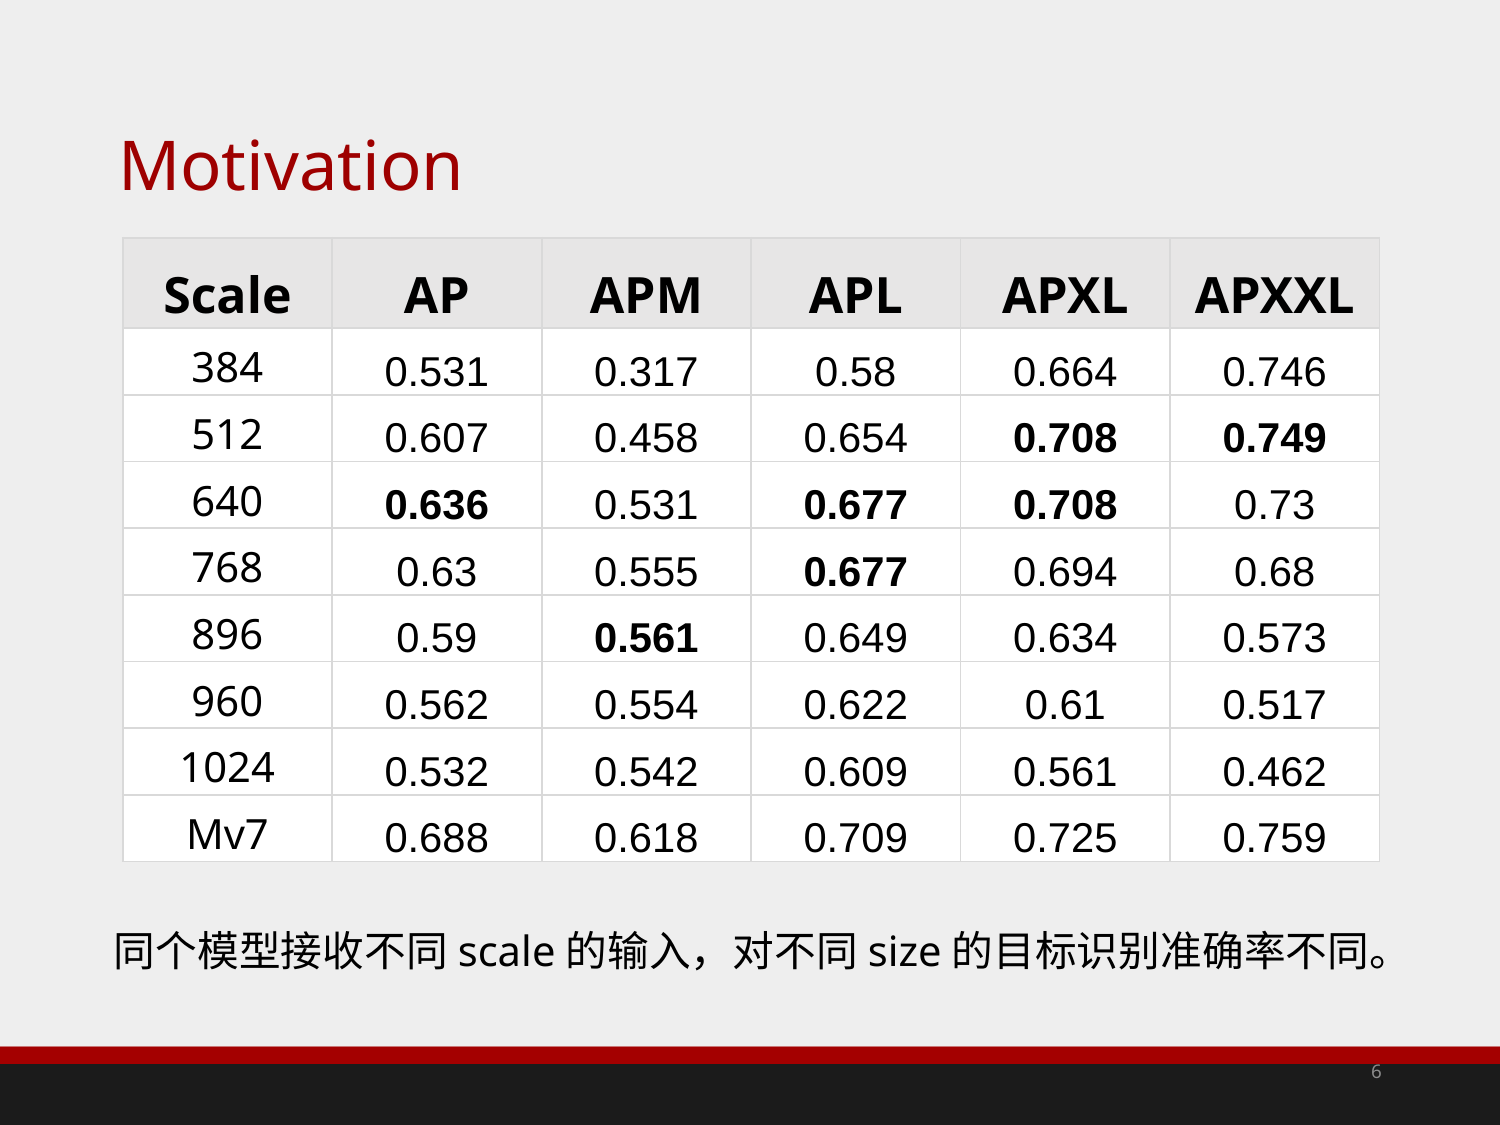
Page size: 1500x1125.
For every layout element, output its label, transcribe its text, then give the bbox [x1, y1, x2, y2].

text_box 同个模型接收不同scale的输入，对不同size的目标识别准确率不同。 [99, 917, 1426, 982]
table_cell 0.708 [961, 462, 1169, 527]
table_cell 512 [124, 396, 331, 461]
table_header APXL [961, 239, 1169, 327]
table_header APM [543, 239, 750, 327]
table_cell 0.609 [752, 729, 960, 794]
table_header APL [752, 239, 960, 327]
table_cell 0.531 [543, 462, 750, 527]
table_cell 0.664 [961, 329, 1169, 394]
table_cell 0.649 [752, 596, 960, 661]
table_cell 384 [124, 329, 331, 394]
table_cell 0.542 [543, 729, 750, 794]
table_cell 0.68 [1171, 529, 1379, 594]
table_cell 0.725 [961, 796, 1169, 861]
table_cell 0.622 [752, 662, 960, 727]
table_cell 0.688 [333, 796, 541, 861]
table_cell 0.58 [752, 329, 960, 394]
table_cell 0.708 [961, 396, 1169, 461]
table_cell 0.654 [752, 396, 960, 461]
table_cell 640 [124, 462, 331, 527]
table_header AP [333, 239, 541, 327]
table_cell 0.73 [1171, 462, 1379, 527]
table_cell 0.636 [333, 462, 541, 527]
table_cell 768 [124, 529, 331, 594]
table_cell 0.317 [543, 329, 750, 394]
table_cell 0.694 [961, 529, 1169, 594]
table_cell 0.618 [543, 796, 750, 861]
table_cell 0.458 [543, 396, 750, 461]
table_cell 0.554 [543, 662, 750, 727]
table_cell 0.61 [961, 662, 1169, 727]
table_cell 0.746 [1171, 329, 1379, 394]
table_cell 0.517 [1171, 662, 1379, 727]
table_cell 0.555 [543, 529, 750, 594]
table_cell 0.677 [752, 529, 960, 594]
table_cell 1024 [124, 729, 331, 794]
table_cell 0.709 [752, 796, 960, 861]
table_cell 0.561 [961, 729, 1169, 794]
table_cell 0.63 [333, 529, 541, 594]
table_cell 0.607 [333, 396, 541, 461]
table_header Scale [124, 239, 331, 327]
table_cell 960 [124, 662, 331, 727]
table_cell 896 [124, 596, 331, 661]
table_cell 0.562 [333, 662, 541, 727]
table_cell 0.462 [1171, 729, 1379, 794]
table_cell 0.759 [1171, 796, 1379, 861]
table_cell 0.59 [333, 596, 541, 661]
table_cell 0.531 [333, 329, 541, 394]
table_cell 0.634 [961, 596, 1169, 661]
table_cell 0.532 [333, 729, 541, 794]
title Motivation [103, 59, 1397, 278]
table_cell Mv7 [124, 796, 331, 861]
table_cell 0.749 [1171, 396, 1379, 461]
table_cell 0.561 [543, 596, 750, 661]
table_cell 0.677 [752, 462, 960, 527]
slide_number 6 [1059, 1042, 1397, 1103]
table_header APXXL [1171, 239, 1379, 327]
table_cell 0.573 [1171, 596, 1379, 661]
picture [0, 0, 1500, 1125]
